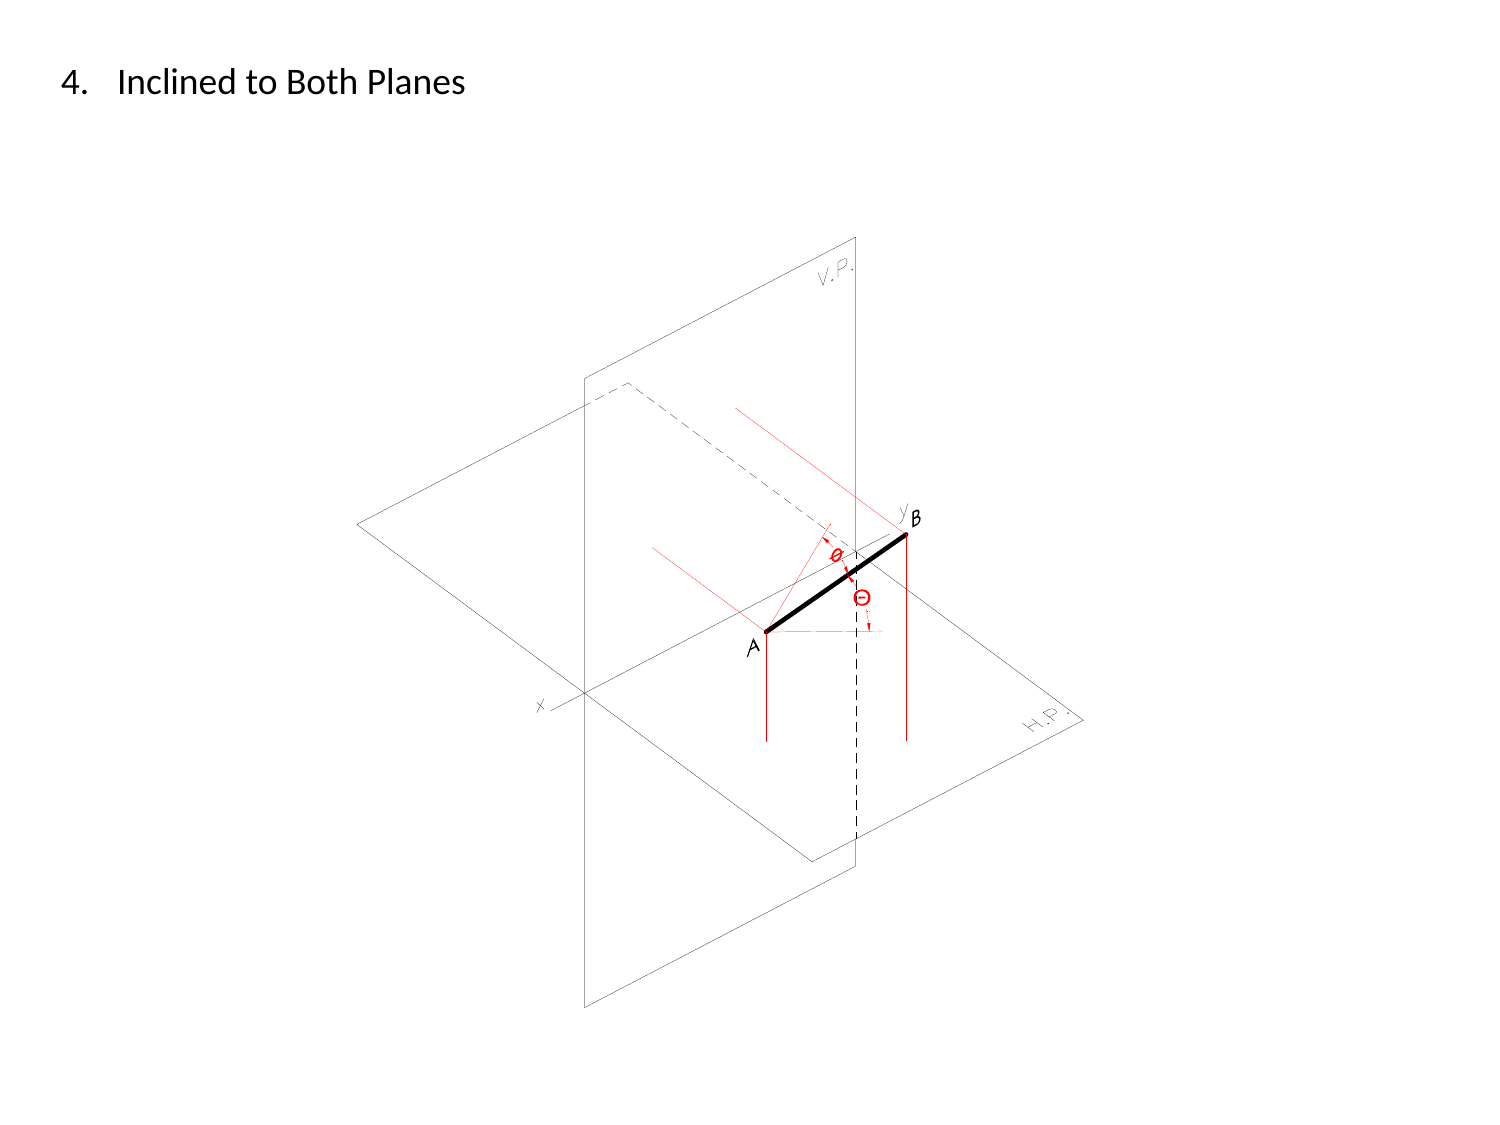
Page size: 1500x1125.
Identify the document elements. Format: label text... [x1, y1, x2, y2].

text_box Inclined to Both Planes [46, 49, 1212, 110]
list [74, 226, 1426, 1013]
